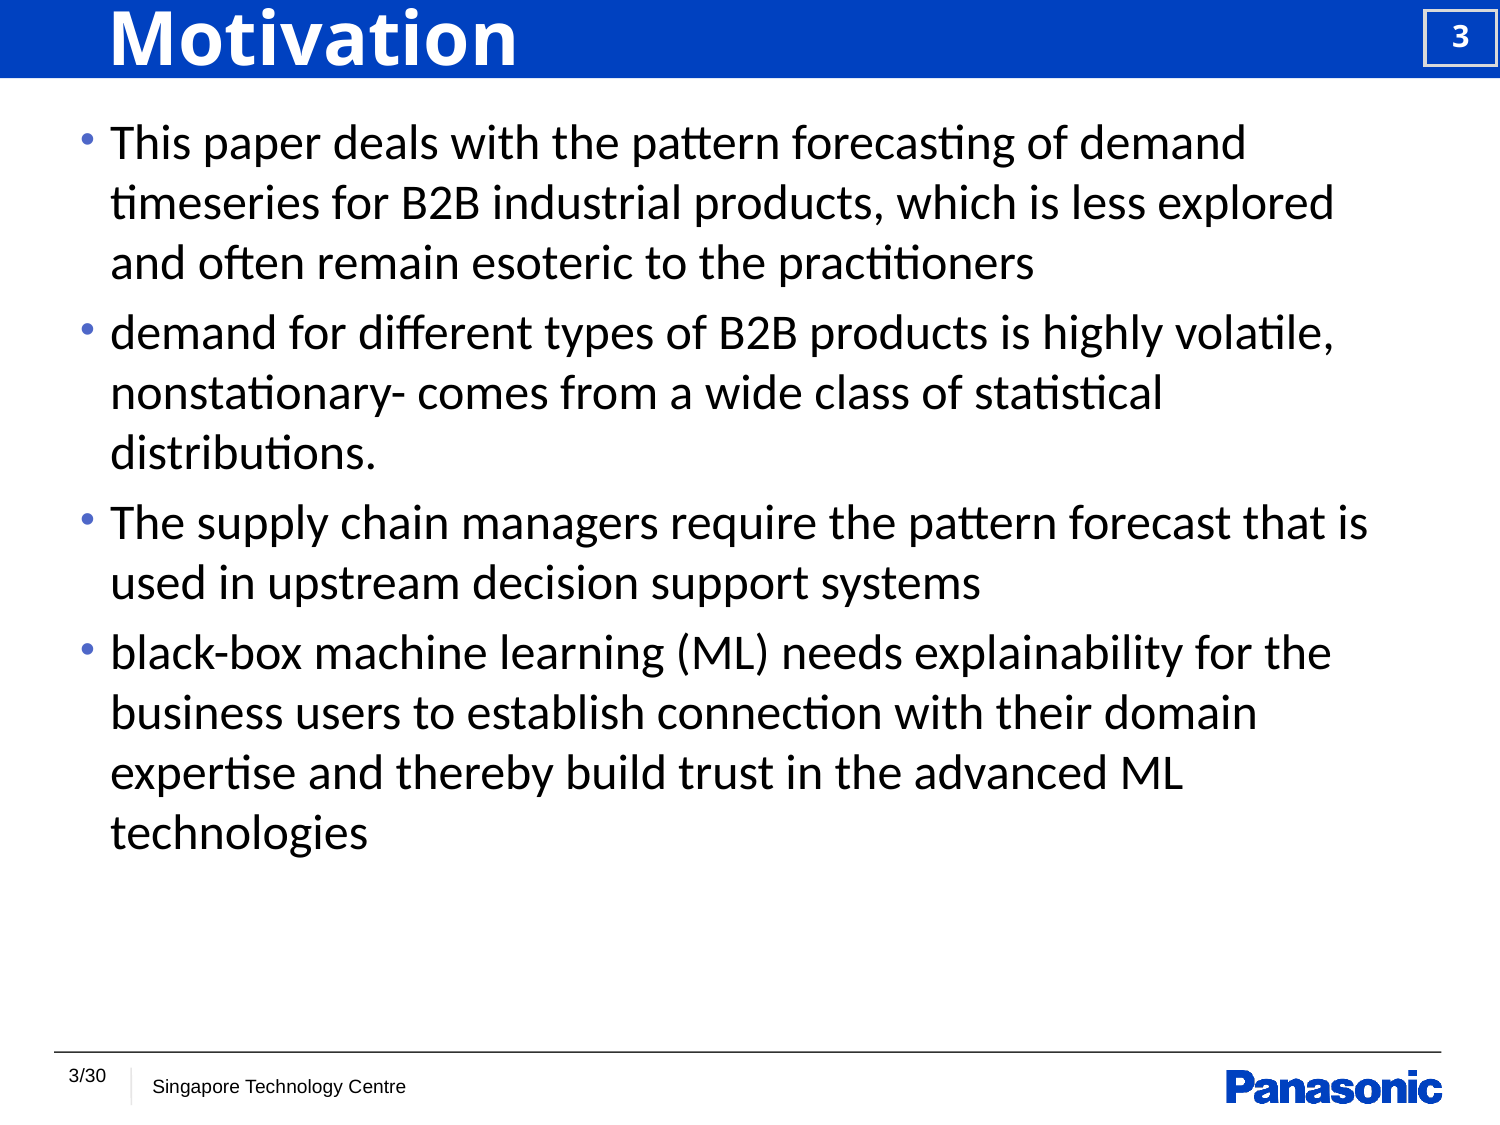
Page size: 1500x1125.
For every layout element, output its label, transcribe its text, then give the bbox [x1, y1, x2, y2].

text_box [74, 87, 1425, 250]
text_box This paper deals with the pattern forecasting of demand timeseries for B2B industrial products, which is less explored and often remain esoteric to the practitioners demand for different types of B2B products is highly volatile, nonstationary- comes from a wide class of statistical distributions. The supply chain managers require the pattern forecast that is used in upstream decision support systems black-box machine learning (ML) needs explainability for the business users to establish connection with their domain expertise and thereby build trust in the advanced ML technologies [65, 101, 1416, 902]
title Motivation [92, 0, 1416, 71]
picture [1224, 1068, 1444, 1105]
